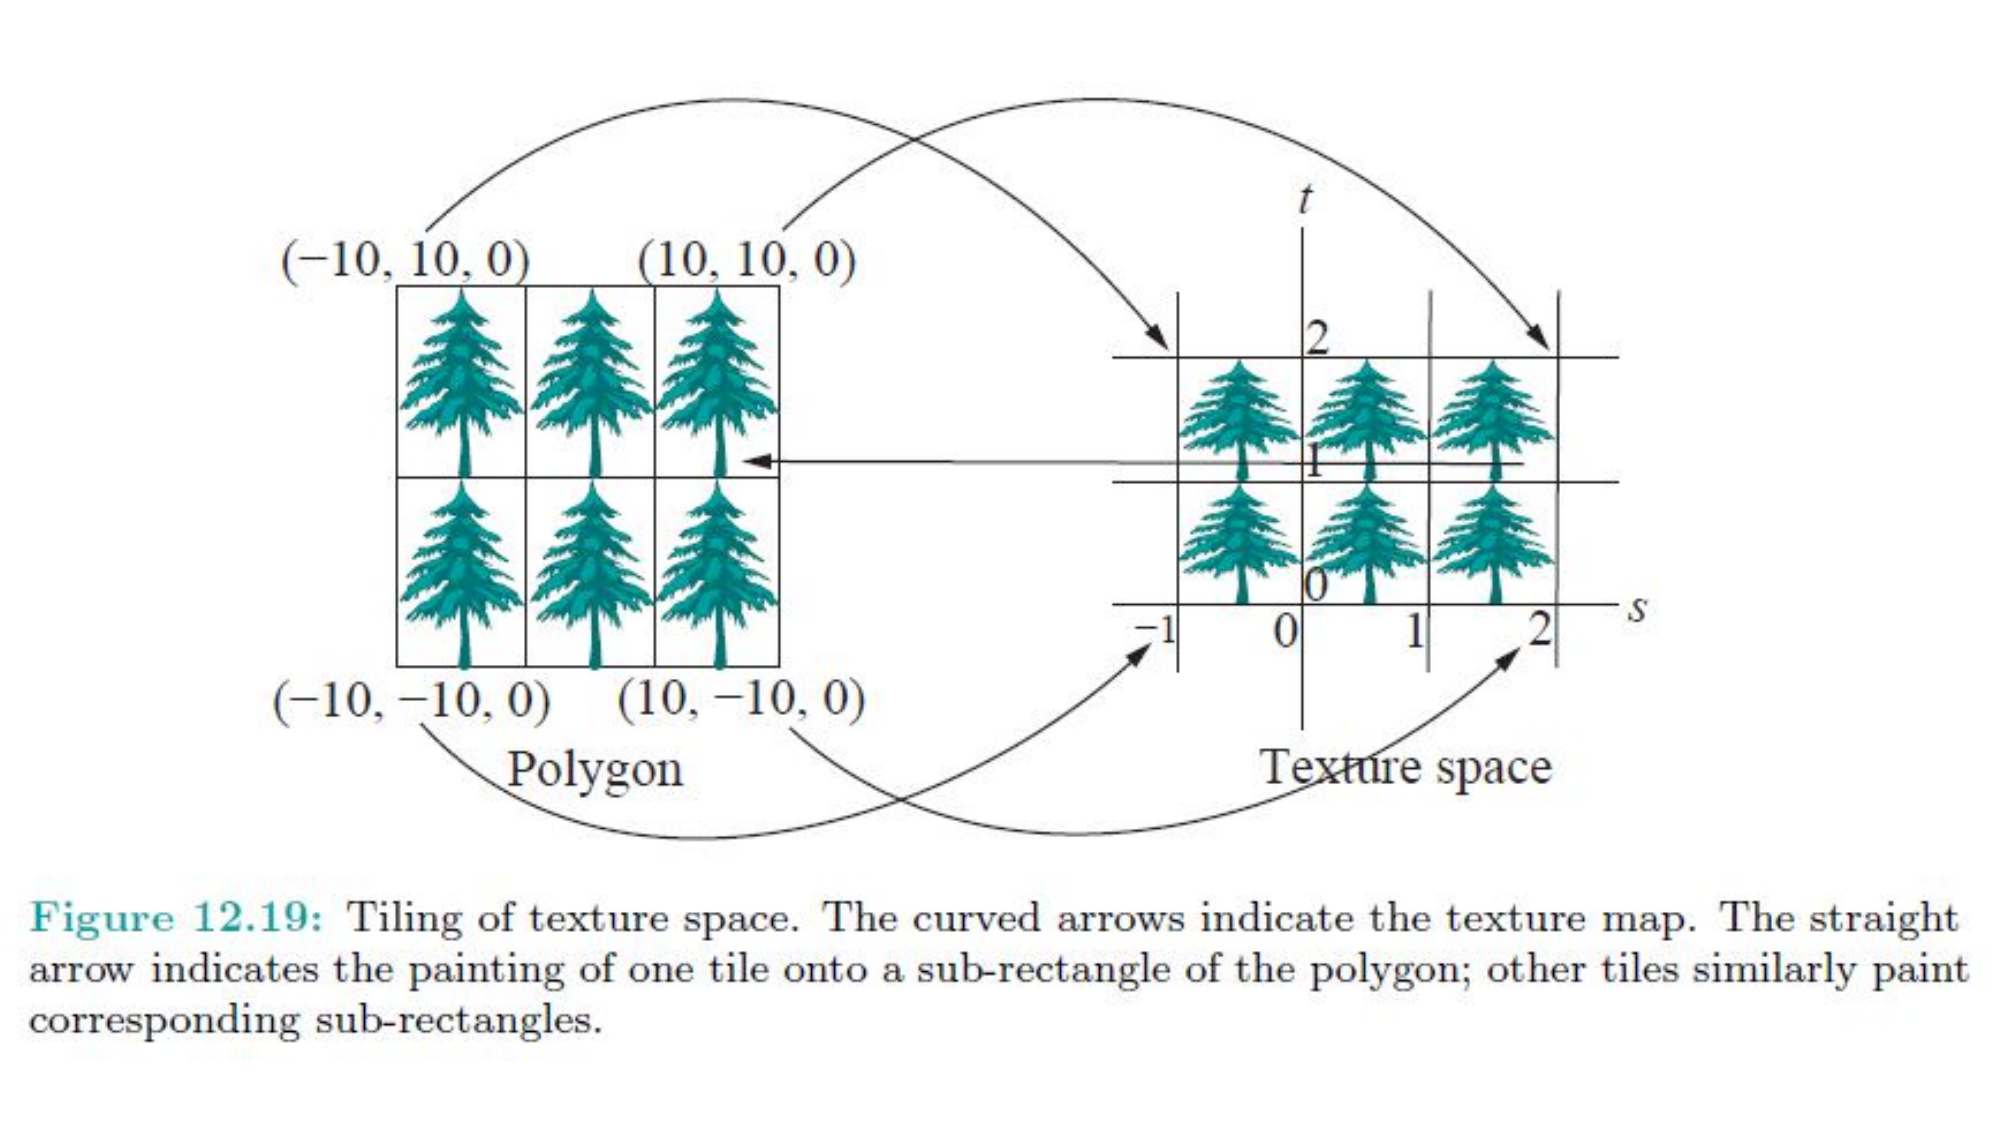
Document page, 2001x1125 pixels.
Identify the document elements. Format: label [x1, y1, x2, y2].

picture [0, 64, 2000, 1061]
